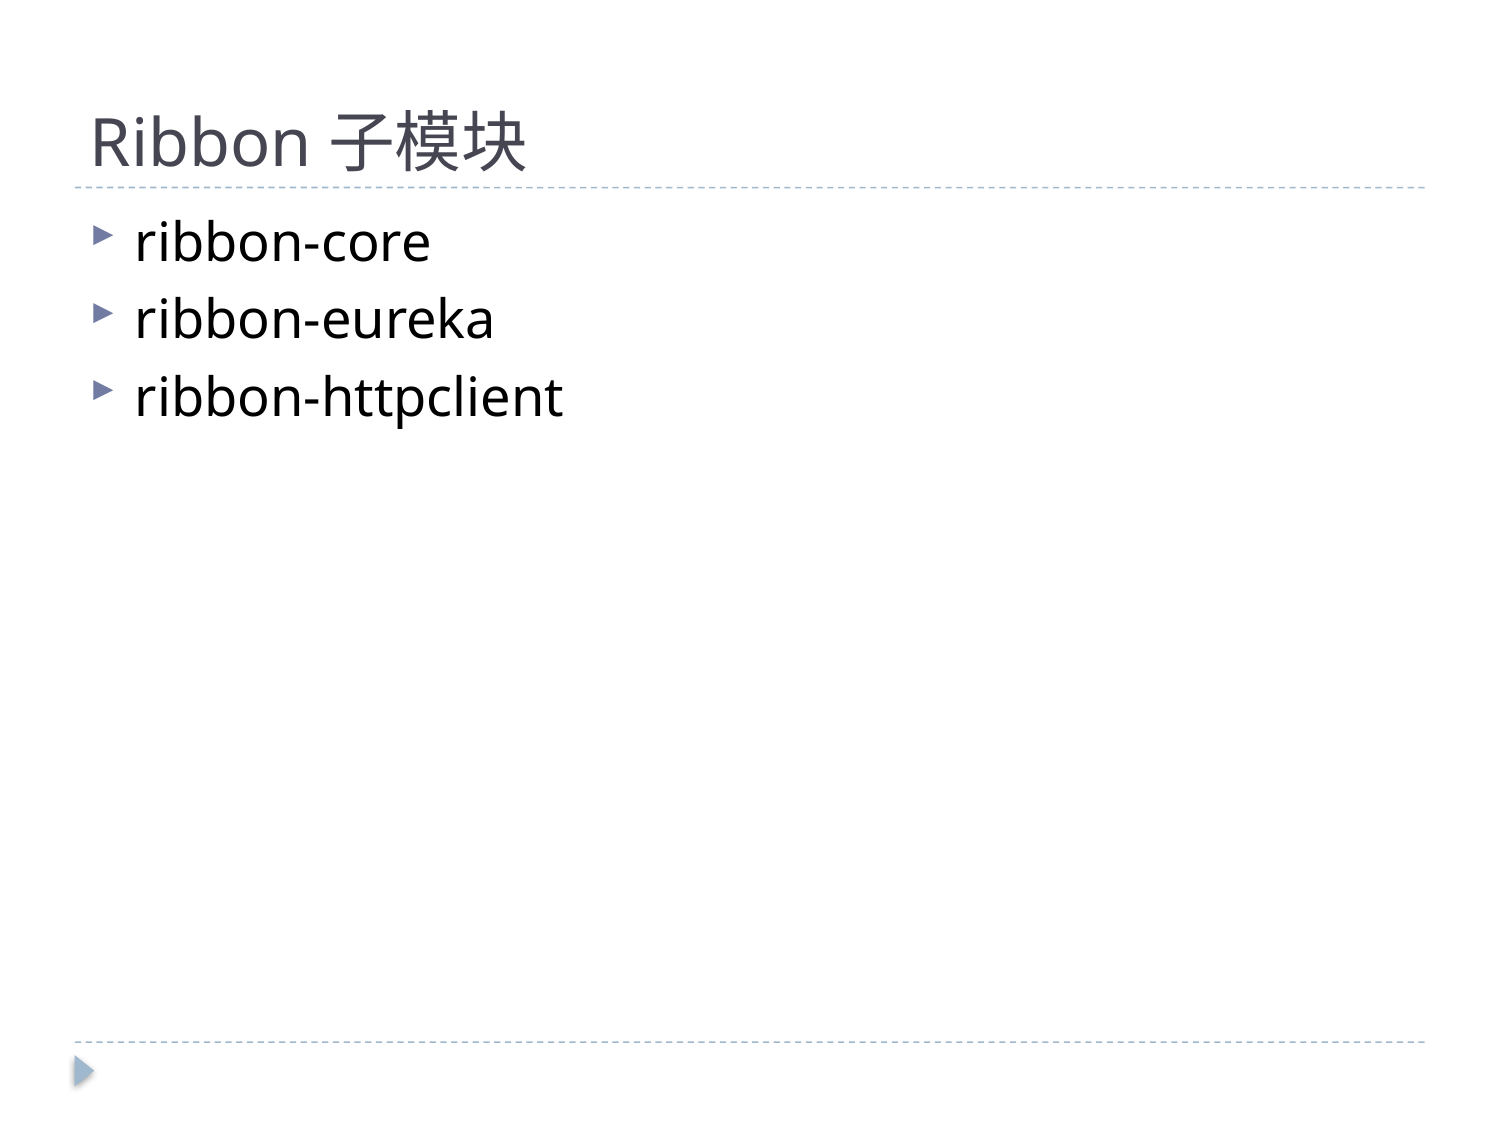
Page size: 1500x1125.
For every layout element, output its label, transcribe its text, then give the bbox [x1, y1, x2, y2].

title Ribbon子模块 [75, 24, 1425, 188]
list ribbon-core ribbon-eureka ribbon-httpclient [75, 200, 1425, 1010]
